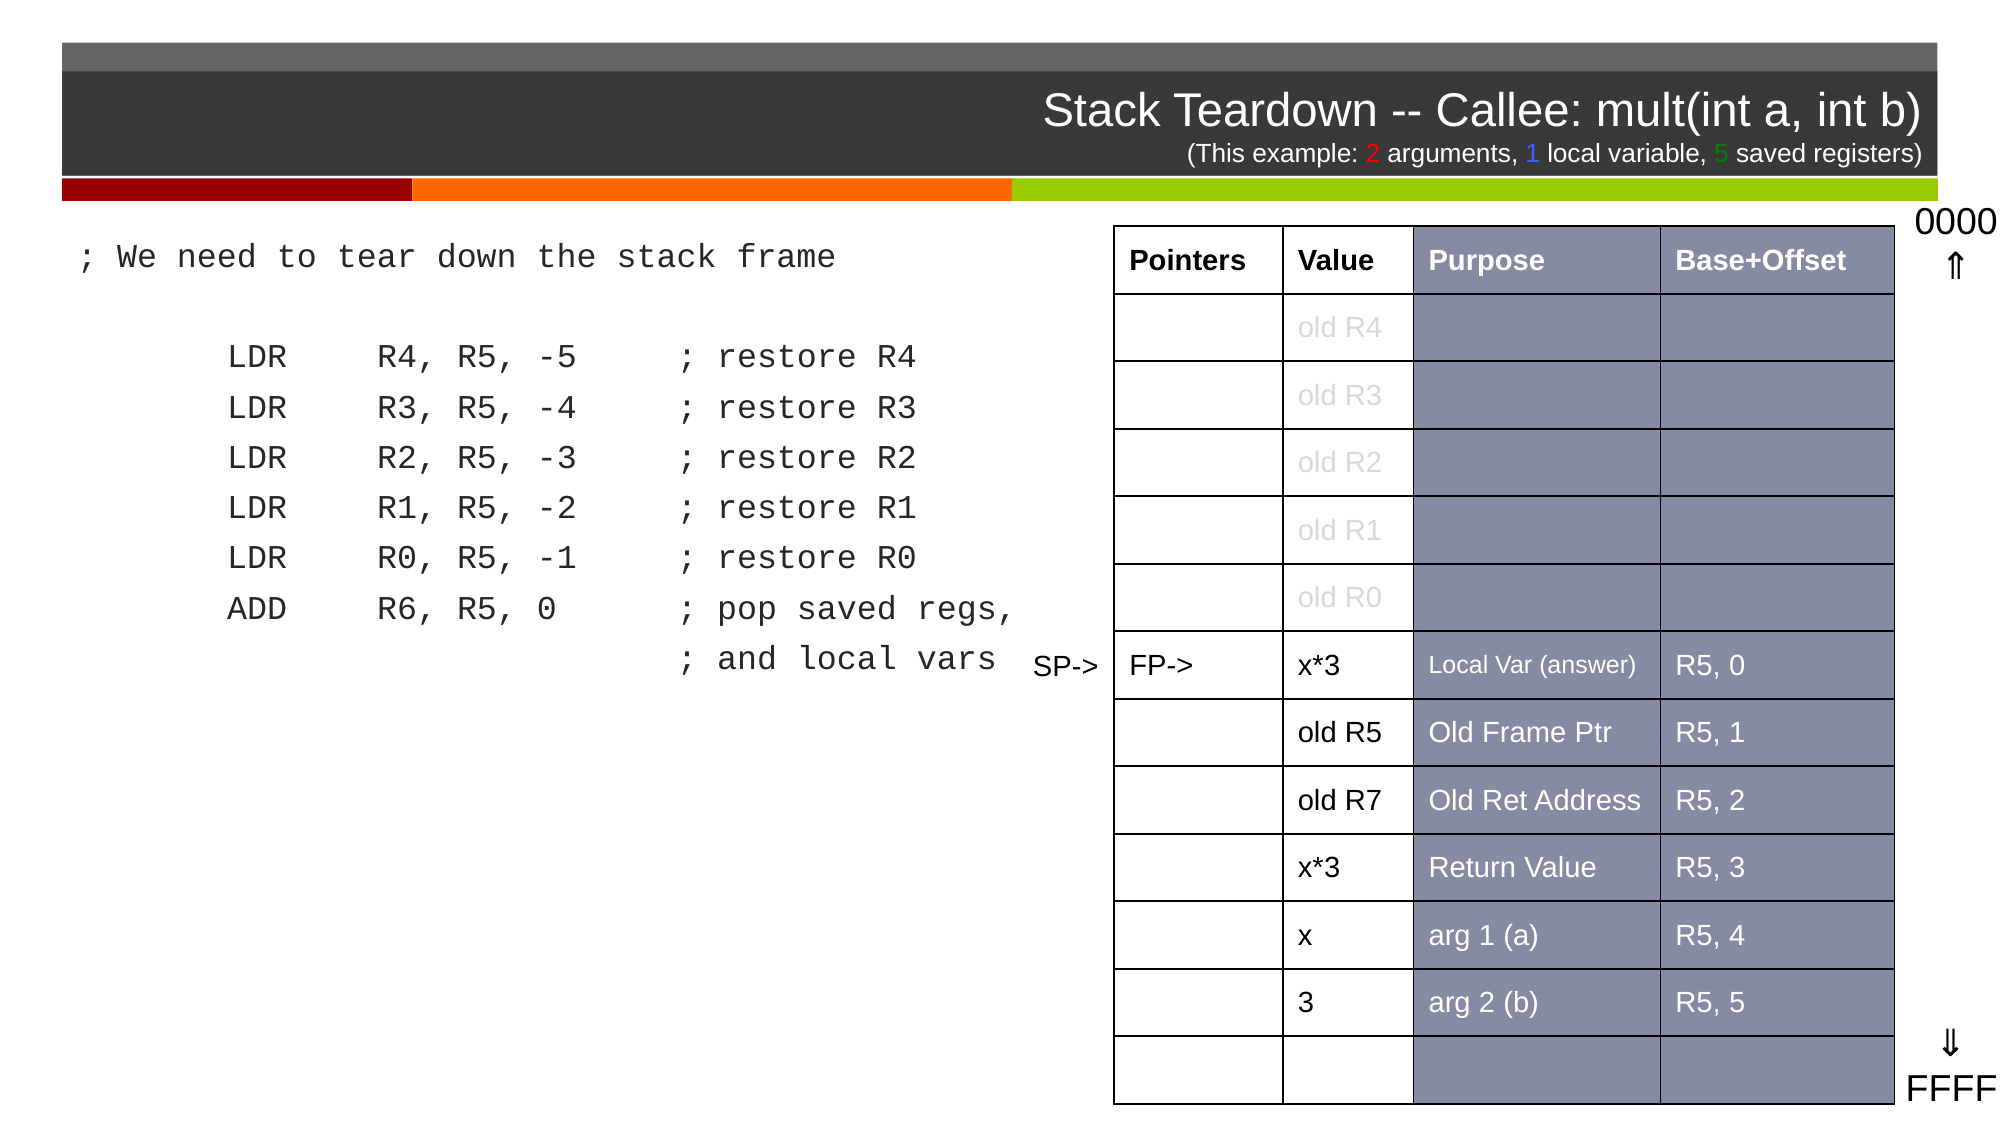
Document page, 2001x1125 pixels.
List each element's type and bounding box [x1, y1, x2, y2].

table_cell [1414, 902, 1660, 968]
table_cell [1661, 430, 1894, 495]
table_cell [1661, 767, 1894, 833]
table_cell [1115, 632, 1282, 698]
table_cell [1661, 1037, 1890, 1103]
table_cell [1414, 632, 1660, 698]
text_box [1018, 639, 1114, 690]
table_cell [1115, 700, 1282, 765]
table_cell [1414, 565, 1660, 630]
table_header [1284, 227, 1413, 293]
table_cell [1284, 767, 1413, 833]
table_cell [1661, 835, 1894, 900]
table_cell [1115, 767, 1282, 833]
table_cell [1661, 497, 1894, 563]
table_cell [1661, 565, 1894, 630]
table_cell [1115, 835, 1282, 900]
table_cell [1284, 497, 1413, 563]
table_cell [1661, 362, 1894, 428]
table_cell [1115, 295, 1282, 360]
table_header [1414, 227, 1660, 293]
table_cell [1284, 430, 1413, 495]
table_cell [1115, 970, 1282, 1035]
table_cell [1414, 497, 1660, 563]
table_cell [1414, 767, 1660, 833]
table_header [1115, 227, 1282, 293]
table_cell [1284, 295, 1413, 360]
table_cell [1115, 362, 1282, 428]
table_cell [1414, 362, 1660, 428]
table_cell [1661, 970, 1894, 1035]
table_cell [1661, 700, 1894, 765]
table_cell [1284, 970, 1413, 1035]
table_cell [1414, 970, 1660, 1035]
table_cell [1414, 1037, 1660, 1103]
table_cell [1284, 835, 1413, 900]
table_cell [1661, 295, 1894, 360]
table_cell [1284, 362, 1413, 428]
table_header [1661, 227, 1894, 293]
table_cell [1661, 902, 1894, 968]
table_cell [1414, 835, 1660, 900]
table_cell [1284, 700, 1413, 765]
text_box [1890, 1011, 2000, 1117]
list [62, 226, 1044, 1104]
table_cell [1115, 497, 1282, 563]
table_cell [1284, 632, 1413, 698]
table_cell [1661, 632, 1894, 698]
table_cell [1115, 565, 1282, 630]
table_cell [1414, 295, 1660, 360]
table_cell [1414, 700, 1660, 765]
table_cell [1284, 1037, 1413, 1103]
title [62, 71, 1938, 176]
table_cell [1115, 902, 1282, 968]
text_box [1899, 189, 2000, 295]
table_cell [1414, 430, 1660, 495]
table_cell [1115, 430, 1282, 495]
table_cell [1284, 565, 1413, 630]
table_cell [1284, 902, 1413, 968]
table_cell [1115, 1037, 1282, 1103]
